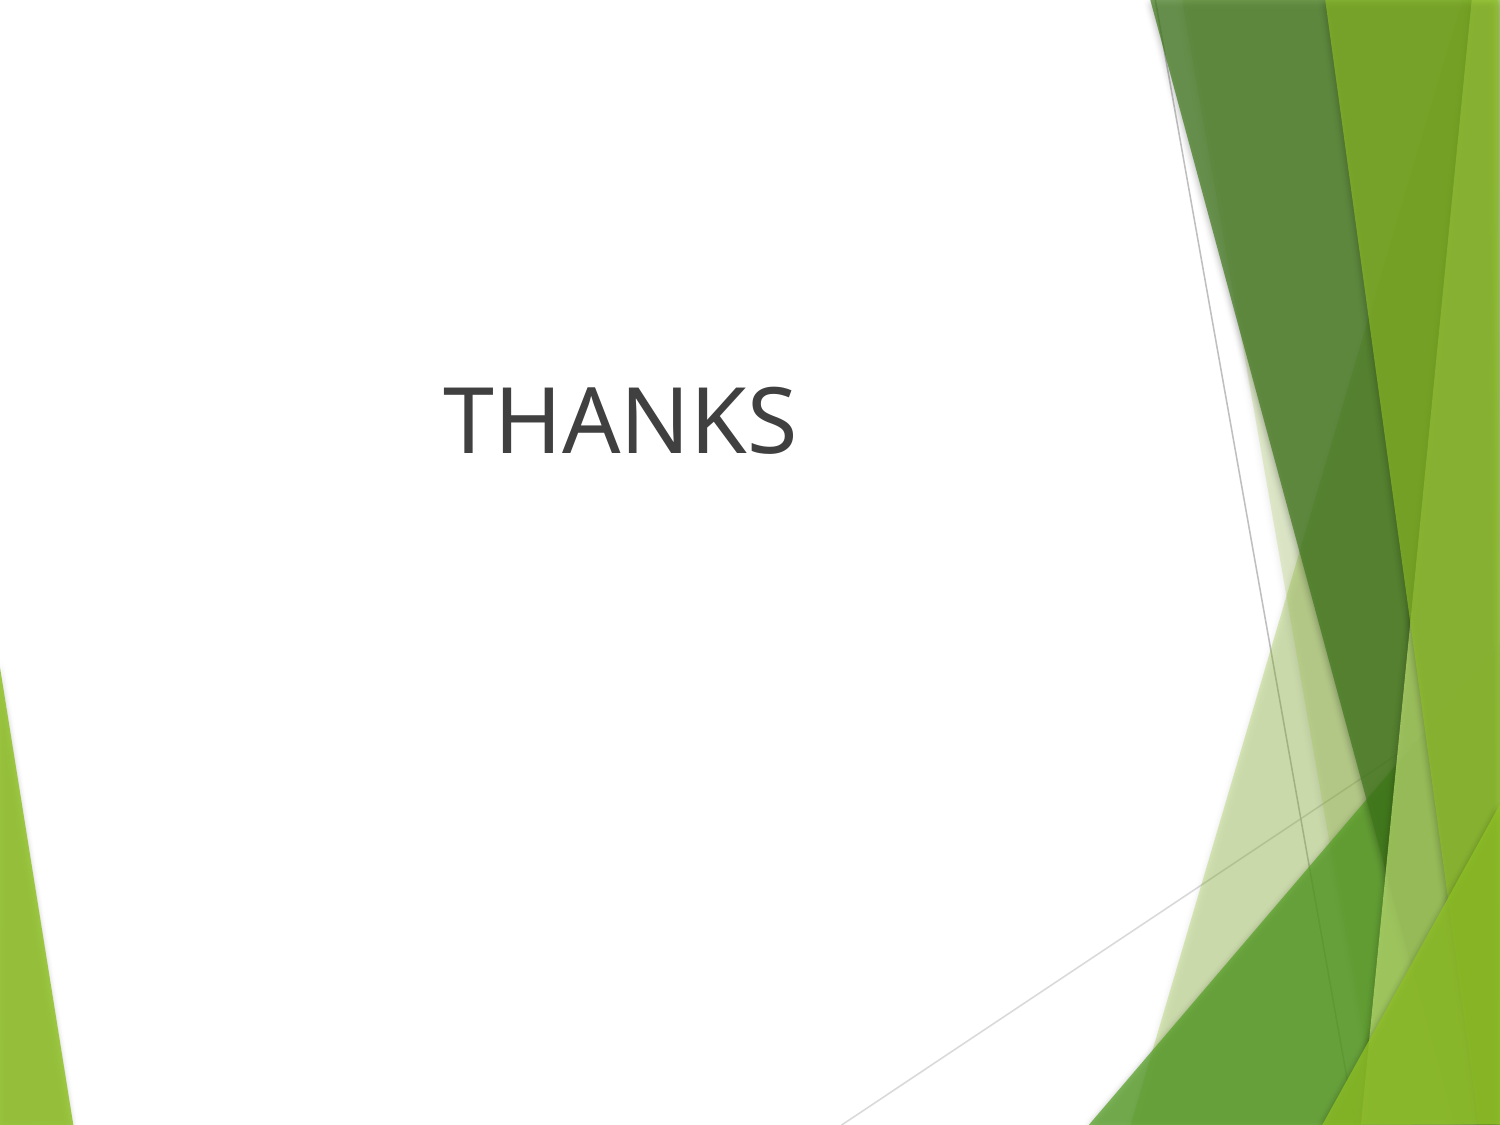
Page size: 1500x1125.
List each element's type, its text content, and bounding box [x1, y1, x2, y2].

list THANKS [99, 354, 1142, 992]
